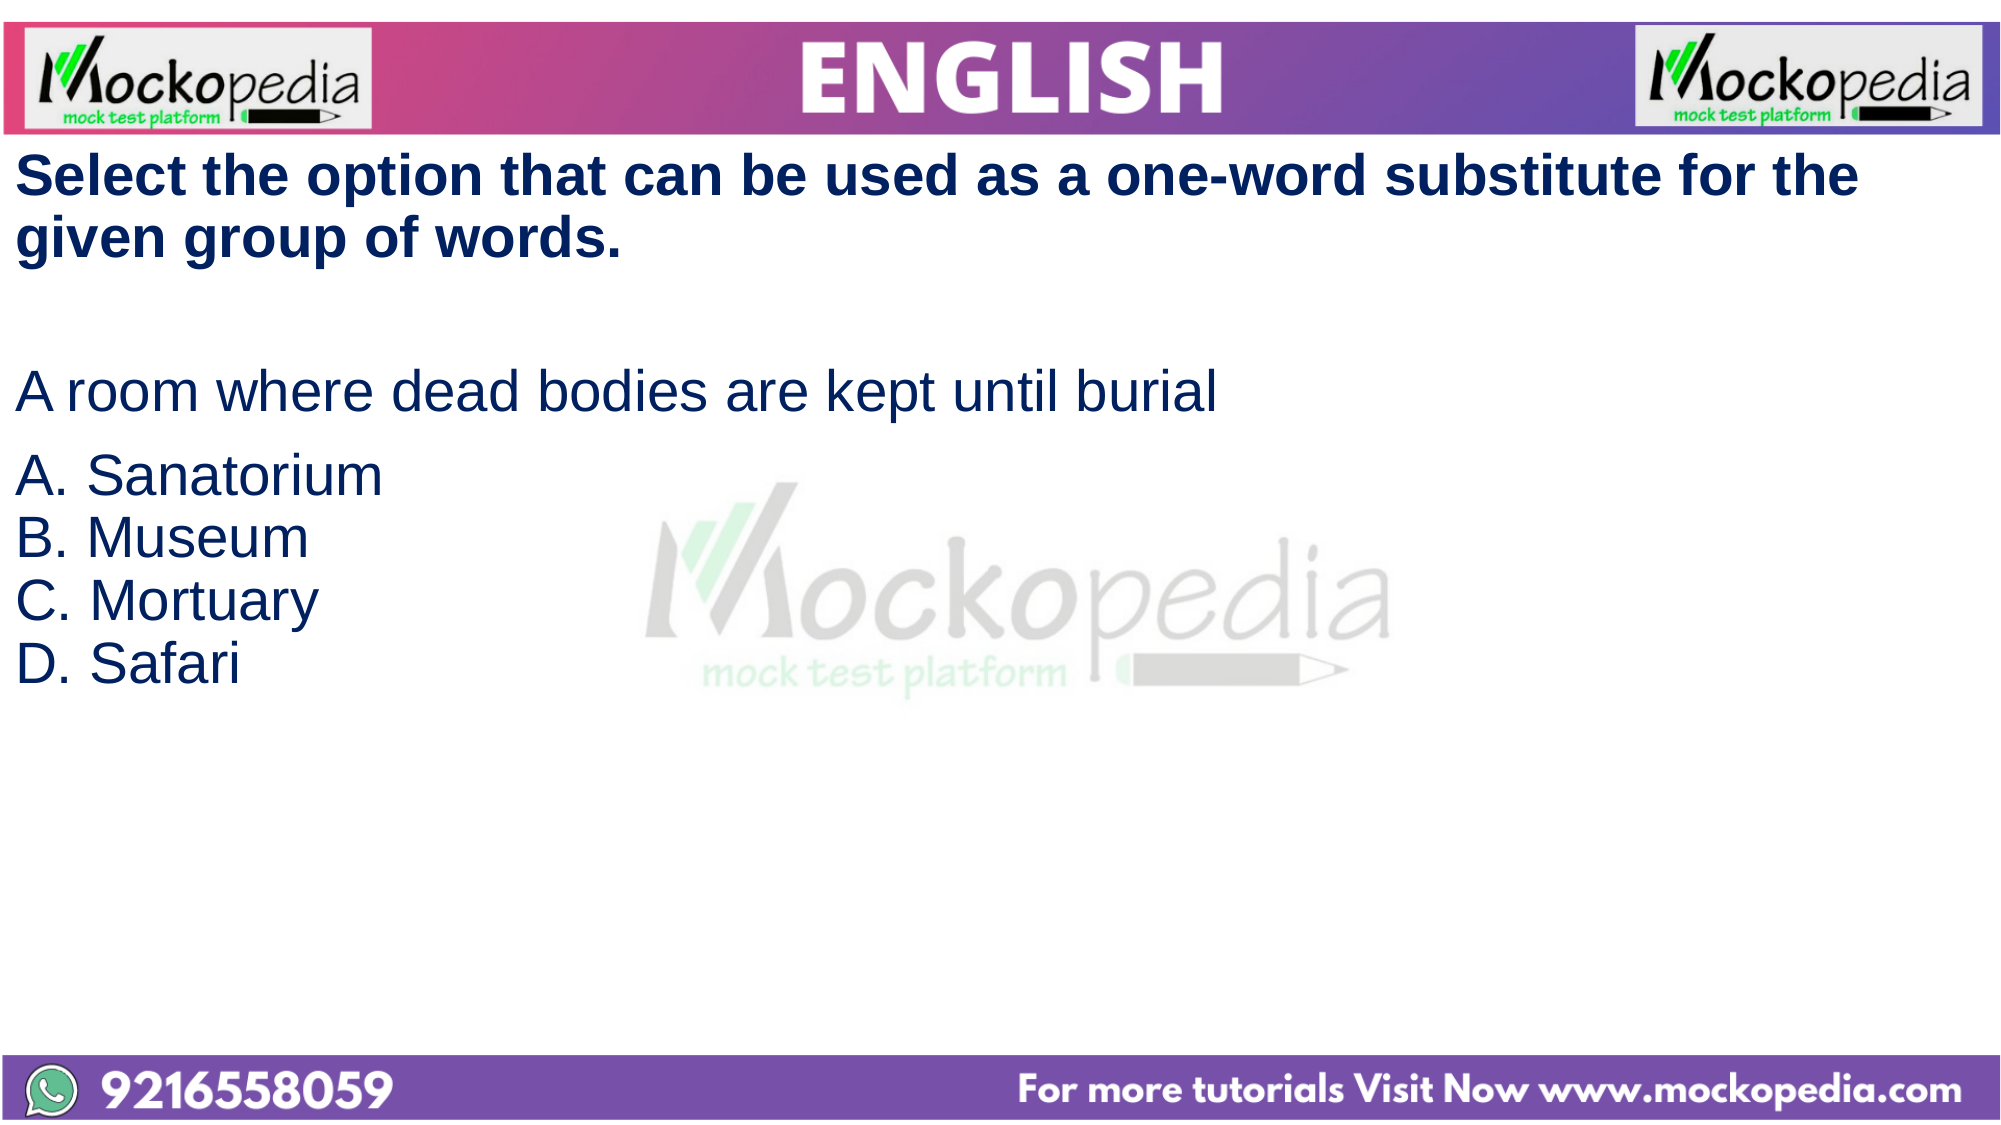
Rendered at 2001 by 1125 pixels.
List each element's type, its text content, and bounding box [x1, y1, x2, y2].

list Select the option that can be used as a one-word substitute for the given group of words. A room where dead bodies are kept until burial A. Sanatorium B. Museum C. Mortuary D. Safari [0, 137, 1977, 1014]
picture [0, 0, 2001, 1125]
